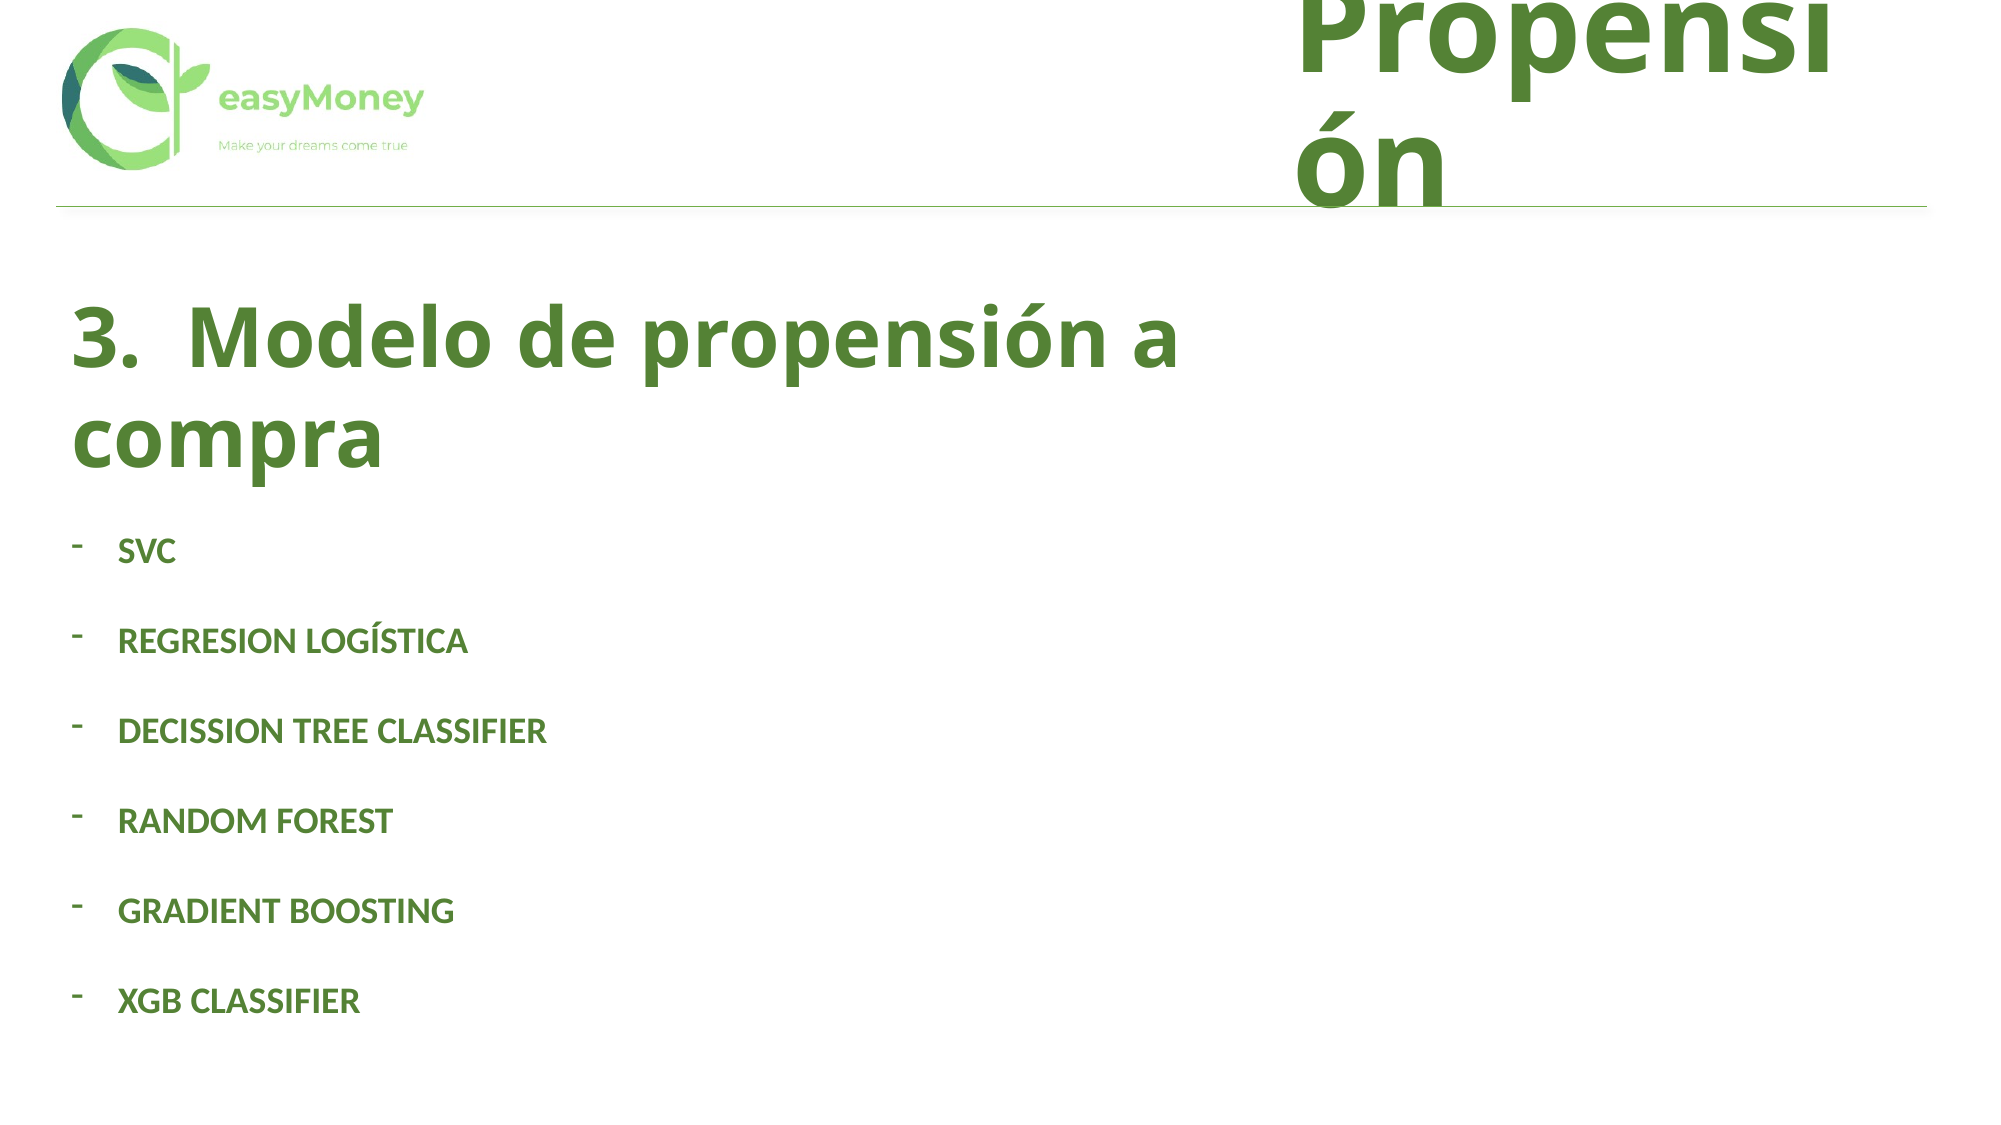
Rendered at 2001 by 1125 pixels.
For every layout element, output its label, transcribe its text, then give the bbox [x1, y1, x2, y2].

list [56, 21, 430, 177]
title Propensión [1277, 47, 1927, 151]
text_box 3. Modelo de propensión a compra [56, 277, 1480, 492]
text_box SVC REGRESION LOGÍSTICA DECISSION TREE CLASSIFIER RANDOM FOREST GRADIENT BOOSTING XGB CLASSIFIER [56, 518, 582, 1029]
